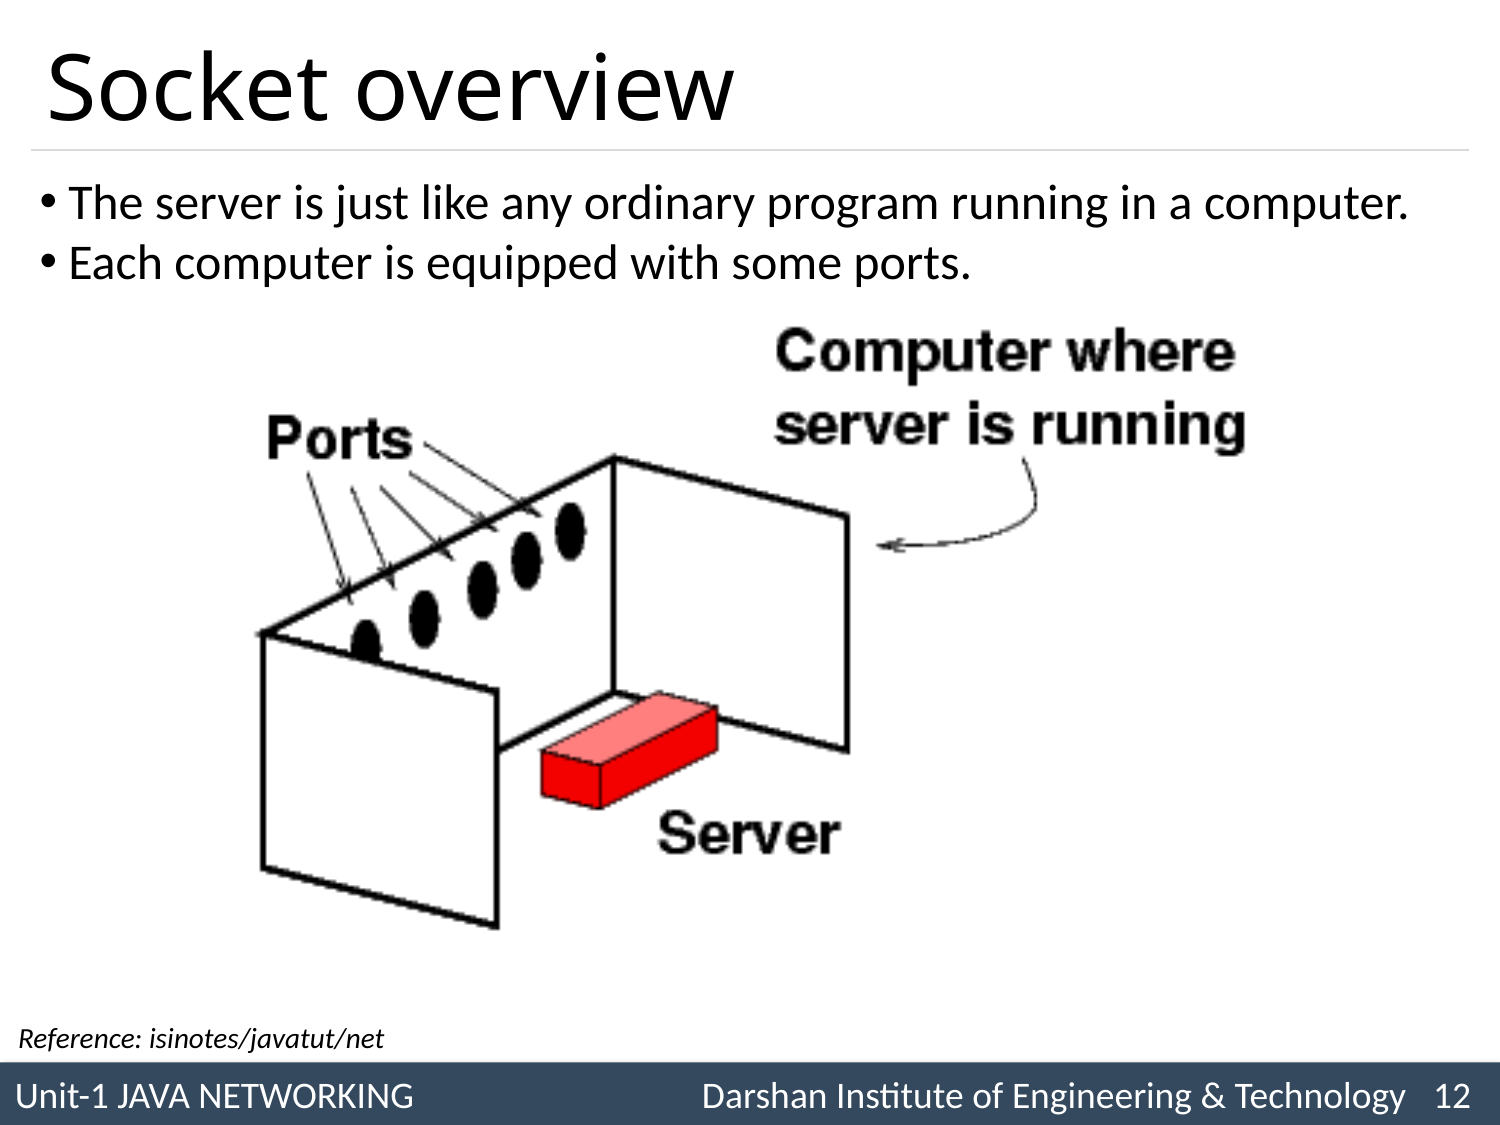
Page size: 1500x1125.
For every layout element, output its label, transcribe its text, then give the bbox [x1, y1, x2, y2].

text_box Reference: isinotes/javatut/net [3, 1012, 400, 1063]
title Socket overview [31, 17, 1469, 150]
text_box The server is just like any ordinary program running in a computer. Each computer is equipped with some ports. [24, 162, 1463, 298]
picture [228, 299, 1248, 963]
